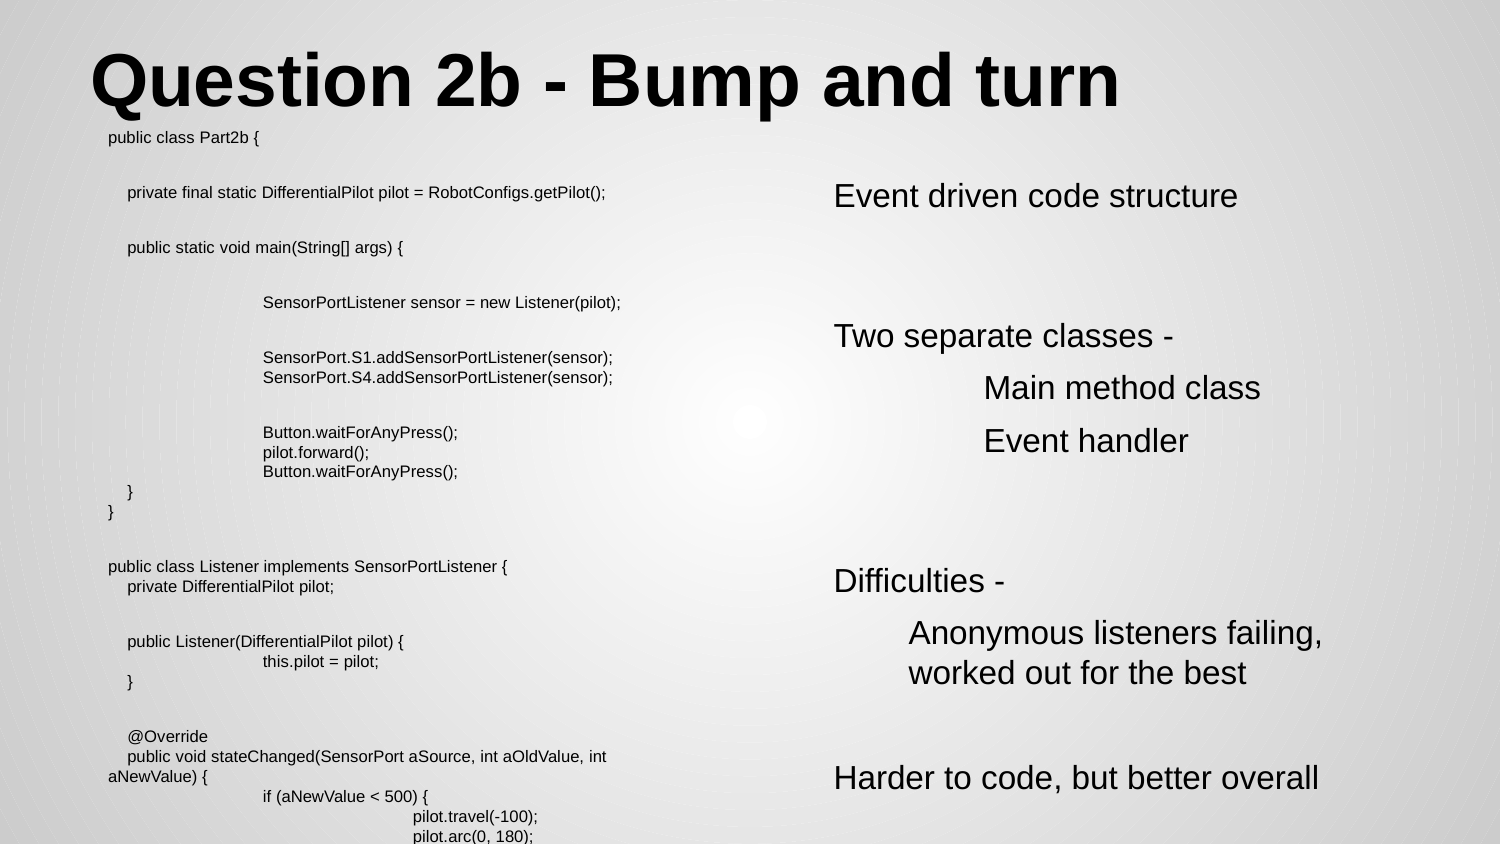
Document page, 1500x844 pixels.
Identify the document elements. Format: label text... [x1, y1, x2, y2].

list Event driven code structure Two separate classes - Main method class Event handler Difficulties - Anonymous listeners failing, worked out for the best Harder to code, but better overall [818, 159, 1425, 771]
text_box public class Part2b { private final static DifferentialPilot pilot = RobotConfigs.getPilot(); public static void main(String[] args) { SensorPortListener sensor = new Listener(pilot); SensorPort.S1.addSensorPortListener(sensor); SensorPort.S4.addSensorPortListener(sensor); Button.waitForAnyPress(); pilot.forward(); Button.waitForAnyPress(); } } public class Listener implements SensorPortListener { private DifferentialPilot pilot; public Listener(DifferentialPilot pilot) { this.pilot = pilot; } @Override public void stateChanged(SensorPort aSource, int aOldValue, int aNewValue) { if (aNewValue < 500) { pilot.travel(-100); pilot.arc(0, 180); pilot.forward(); } } } [93, 111, 692, 844]
title Question 2b - Bump and turn [75, 0, 1425, 137]
